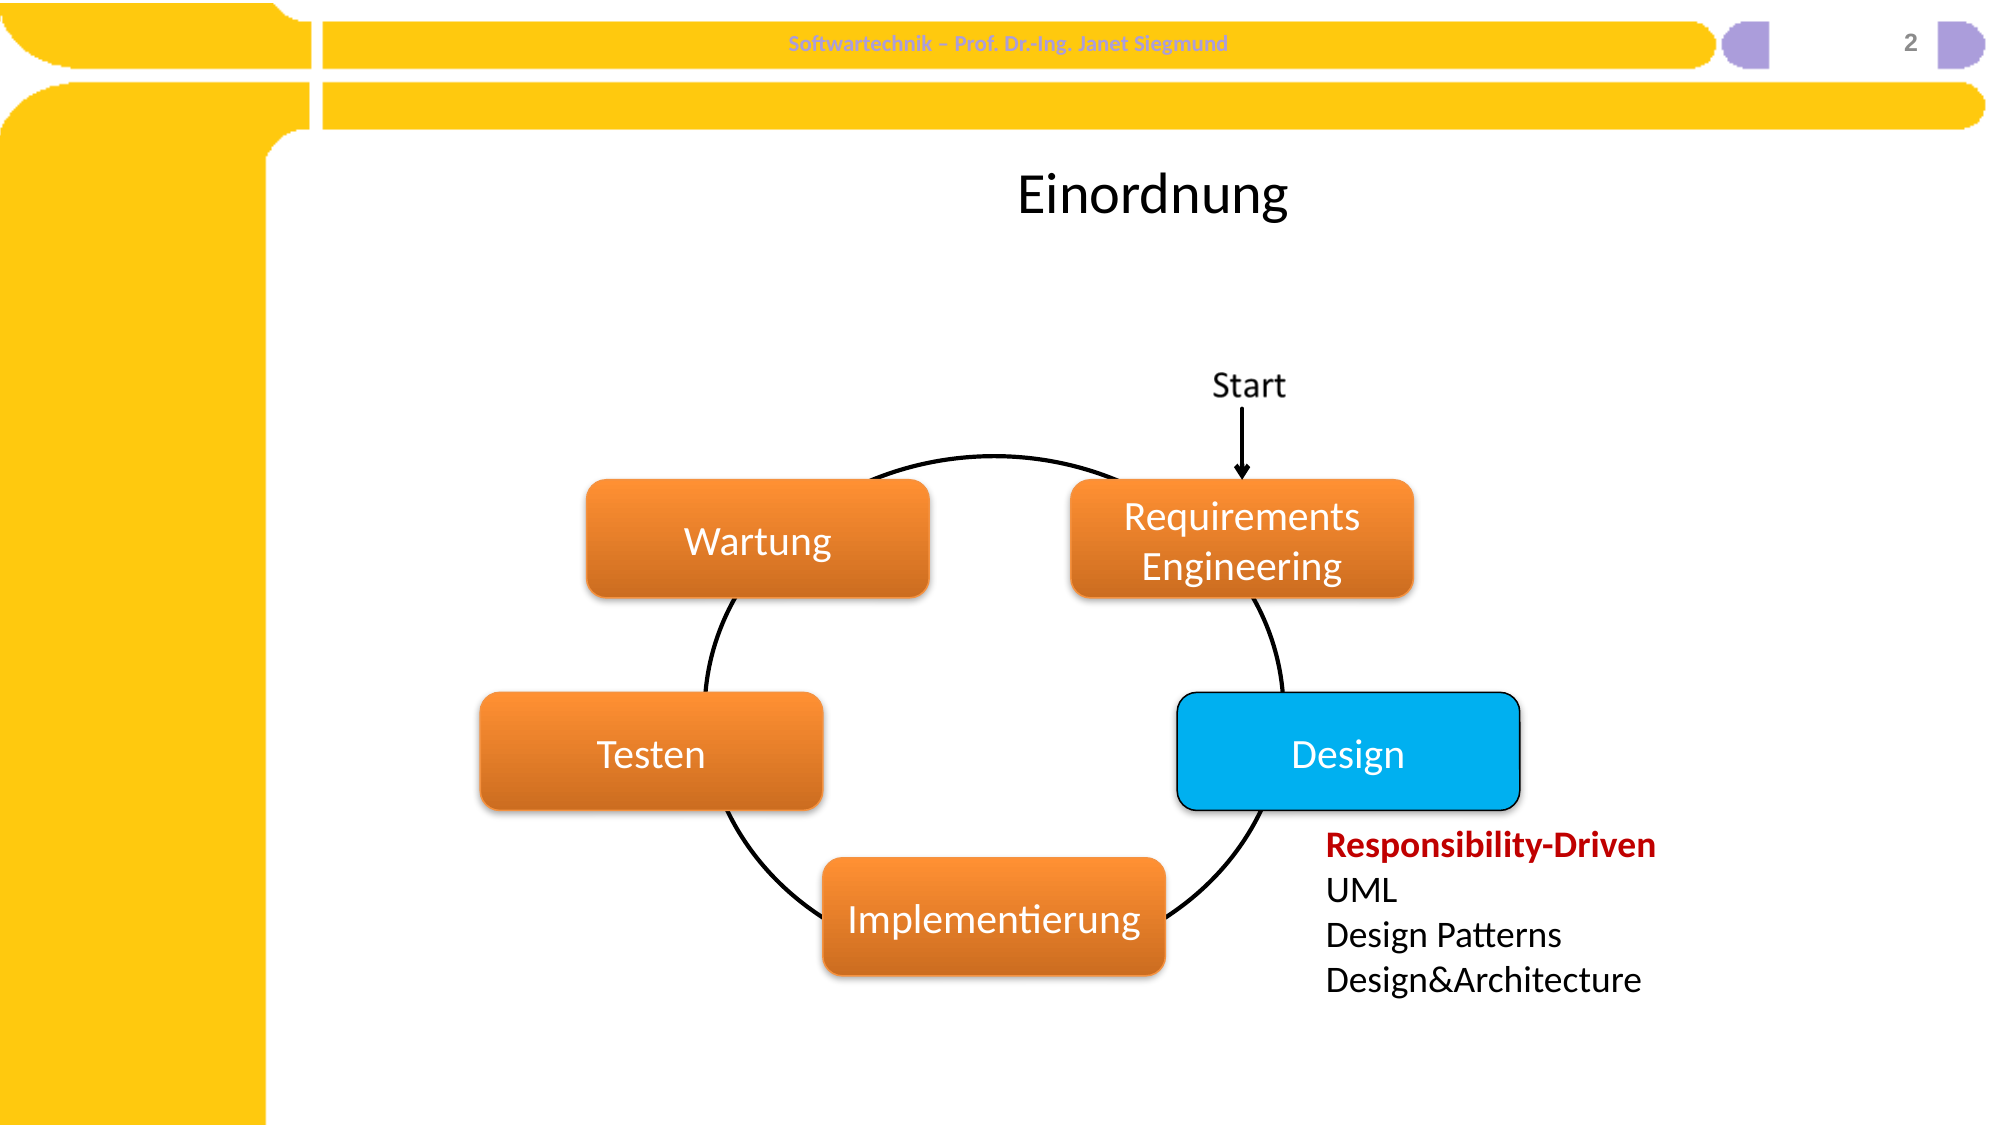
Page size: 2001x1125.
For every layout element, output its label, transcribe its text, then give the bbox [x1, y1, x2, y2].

picture [0, 3, 1999, 1125]
title Einordnung [350, 137, 1957, 243]
slide_number 2 [1767, 20, 1934, 67]
text_box Requirements Engineering [1070, 478, 1415, 599]
text_box Design [1176, 691, 1521, 812]
text_box Wartung [585, 478, 930, 599]
text_box Testen [479, 691, 824, 812]
text_box Implementierung [822, 857, 1167, 977]
text_box Responsibility-Driven UML Design Patterns Design&Architecture [1311, 812, 1672, 1008]
text_box [703, 454, 1285, 918]
